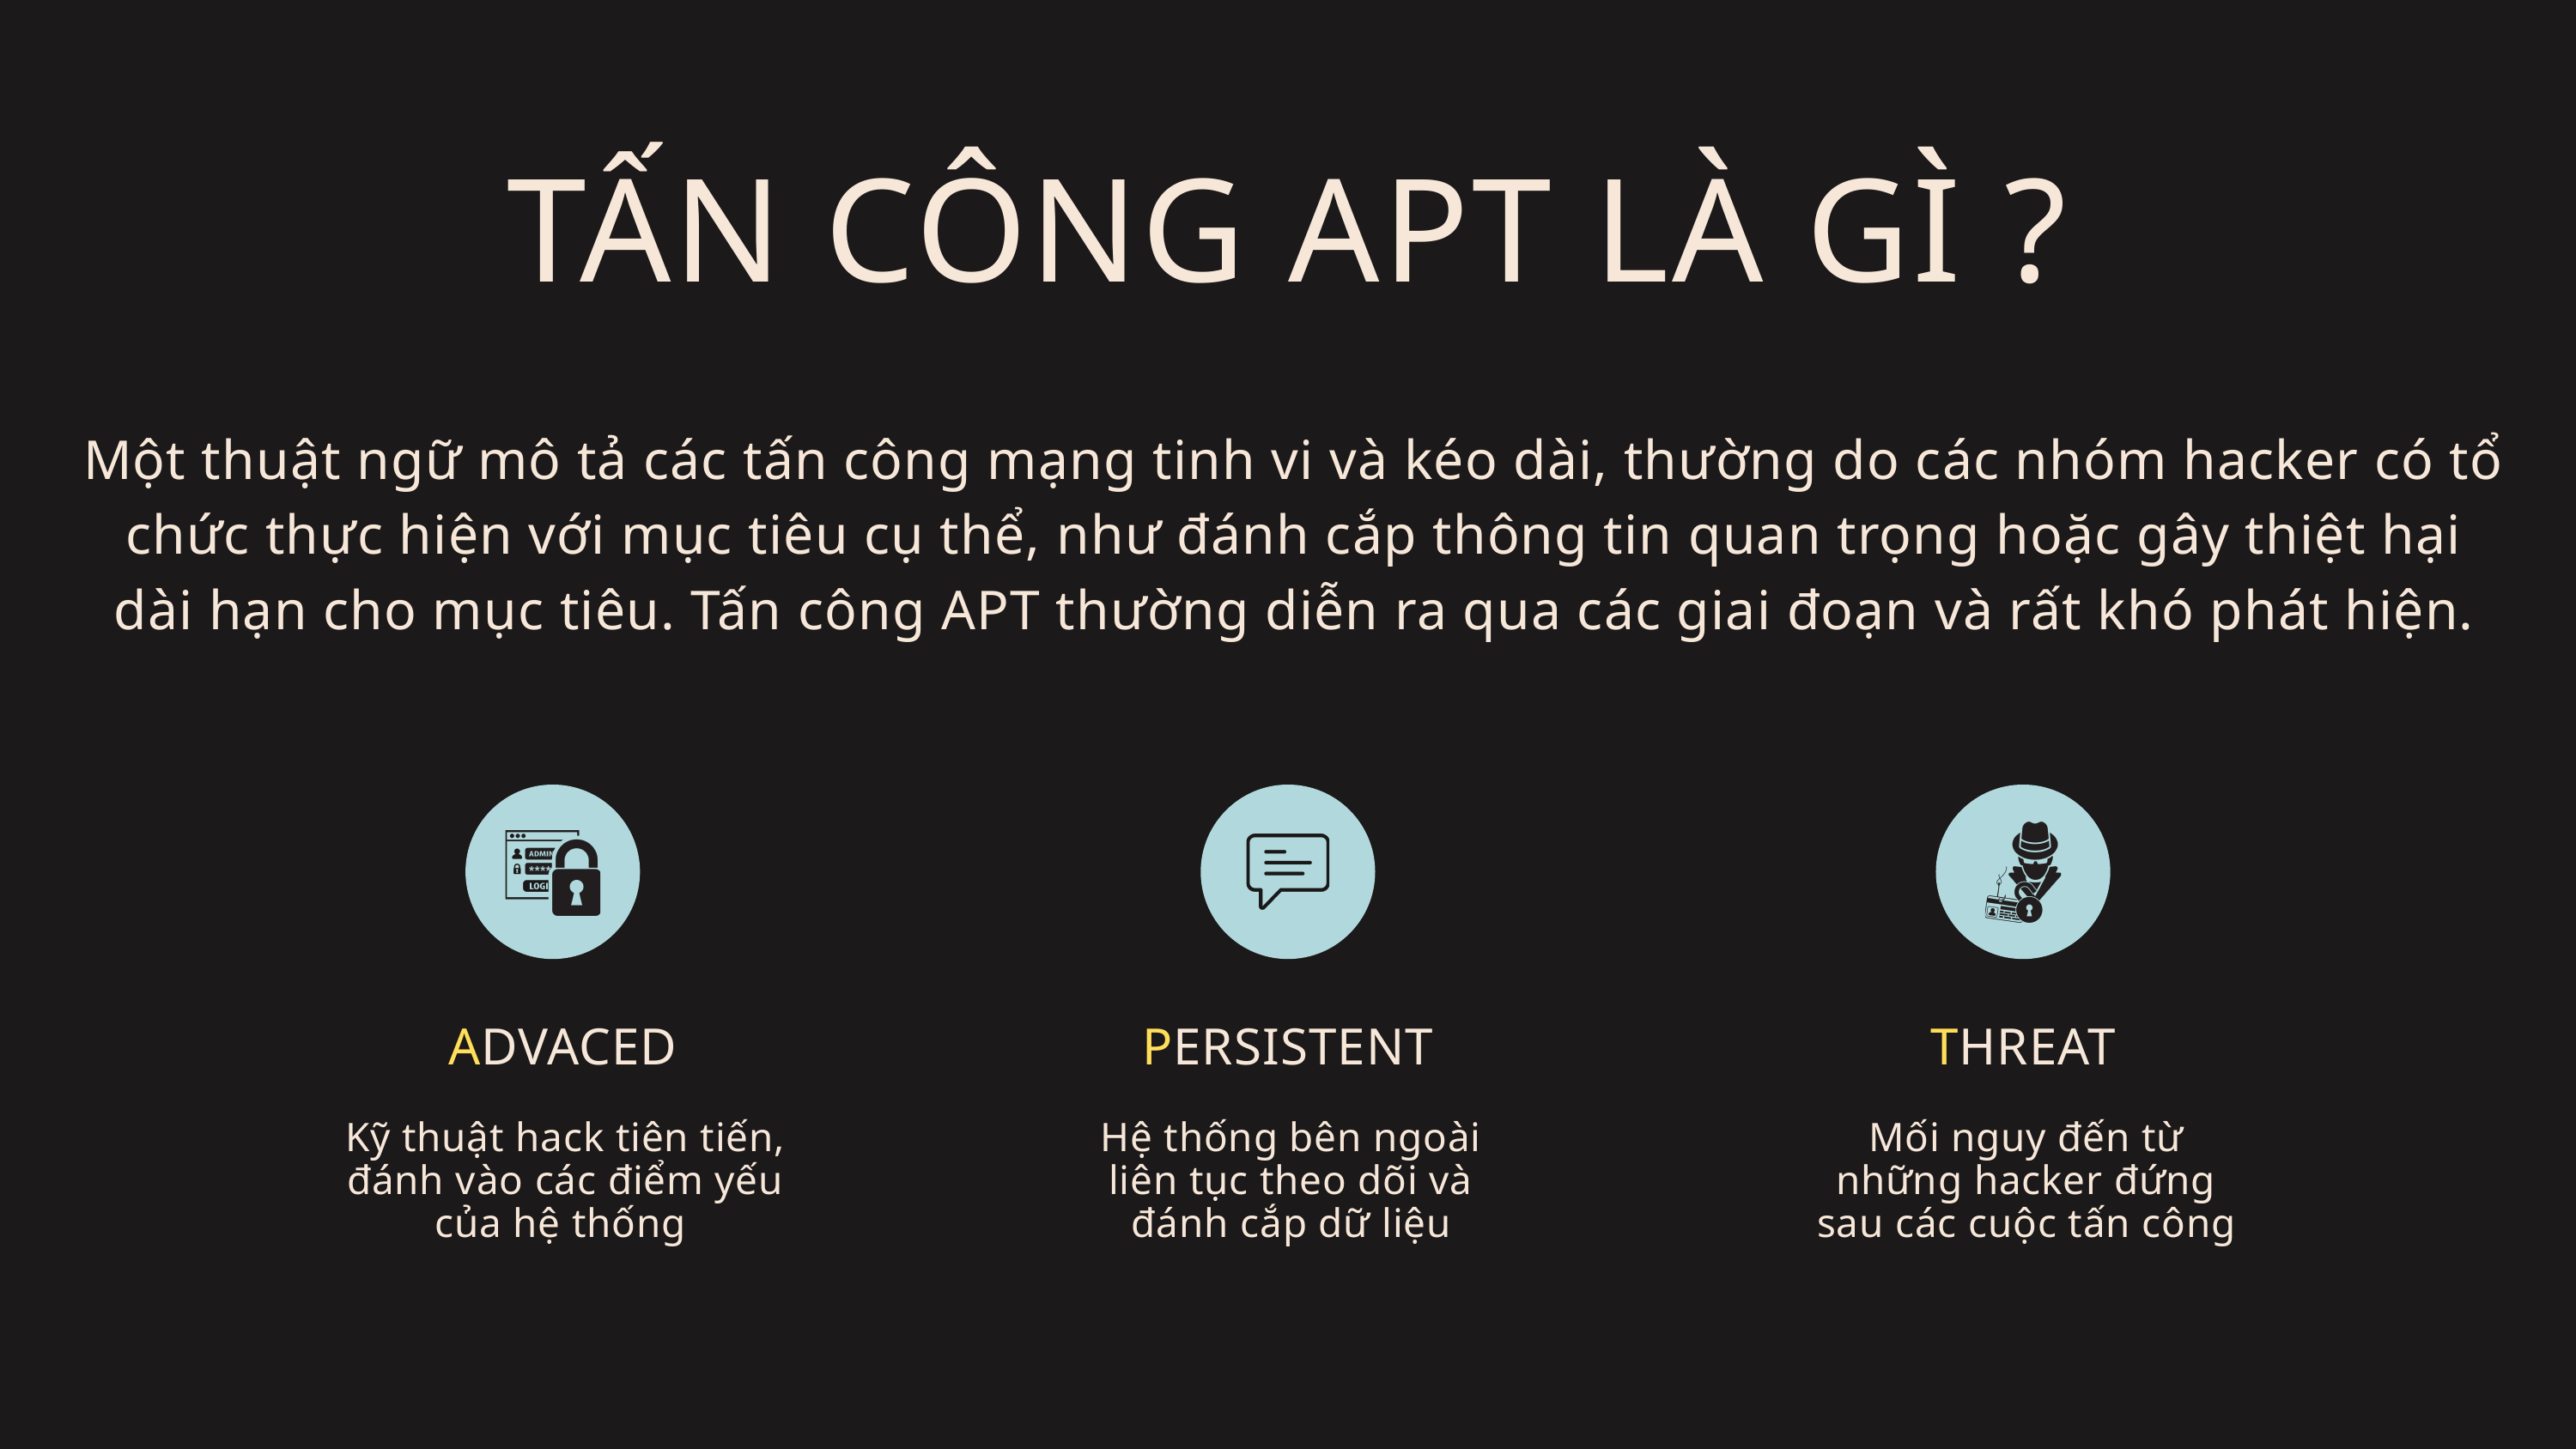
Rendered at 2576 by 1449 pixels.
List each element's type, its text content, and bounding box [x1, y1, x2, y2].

text_box Một thuật ngữ mô tả các tấn công mạng tinh vi và kéo dài, thường do các nhóm hacker có tổ chức thực hiện với mục tiêu cụ thể, như đánh cắp thông tin quan trọng hoặc gây thiệt hại dài hạn cho mục tiêu. Tấn công APT thường diễn ra qua các giai đoạn và rất khó phát hiện. [82, 415, 2510, 640]
text_box TẤN CÔNG APT LÀ GÌ ? [434, 153, 2142, 311]
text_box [465, 784, 641, 960]
text_box ADVACED [332, 1004, 793, 1076]
text_box THREAT [1793, 1004, 2253, 1076]
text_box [1935, 784, 2111, 960]
text_box Hệ thống bên ngoài liên tục theo dõi và đánh cắp dữ liệu [1065, 1115, 1518, 1246]
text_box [1200, 784, 1376, 960]
text_box PERSISTENT [1058, 1004, 1518, 1076]
text_box Kỹ thuật hack tiên tiến, đánh vào các điểm yếu của hệ thống [339, 1115, 793, 1246]
text_box Mối nguy đến từ những hacker đứng sau các cuộc tấn công [1800, 1115, 2253, 1246]
